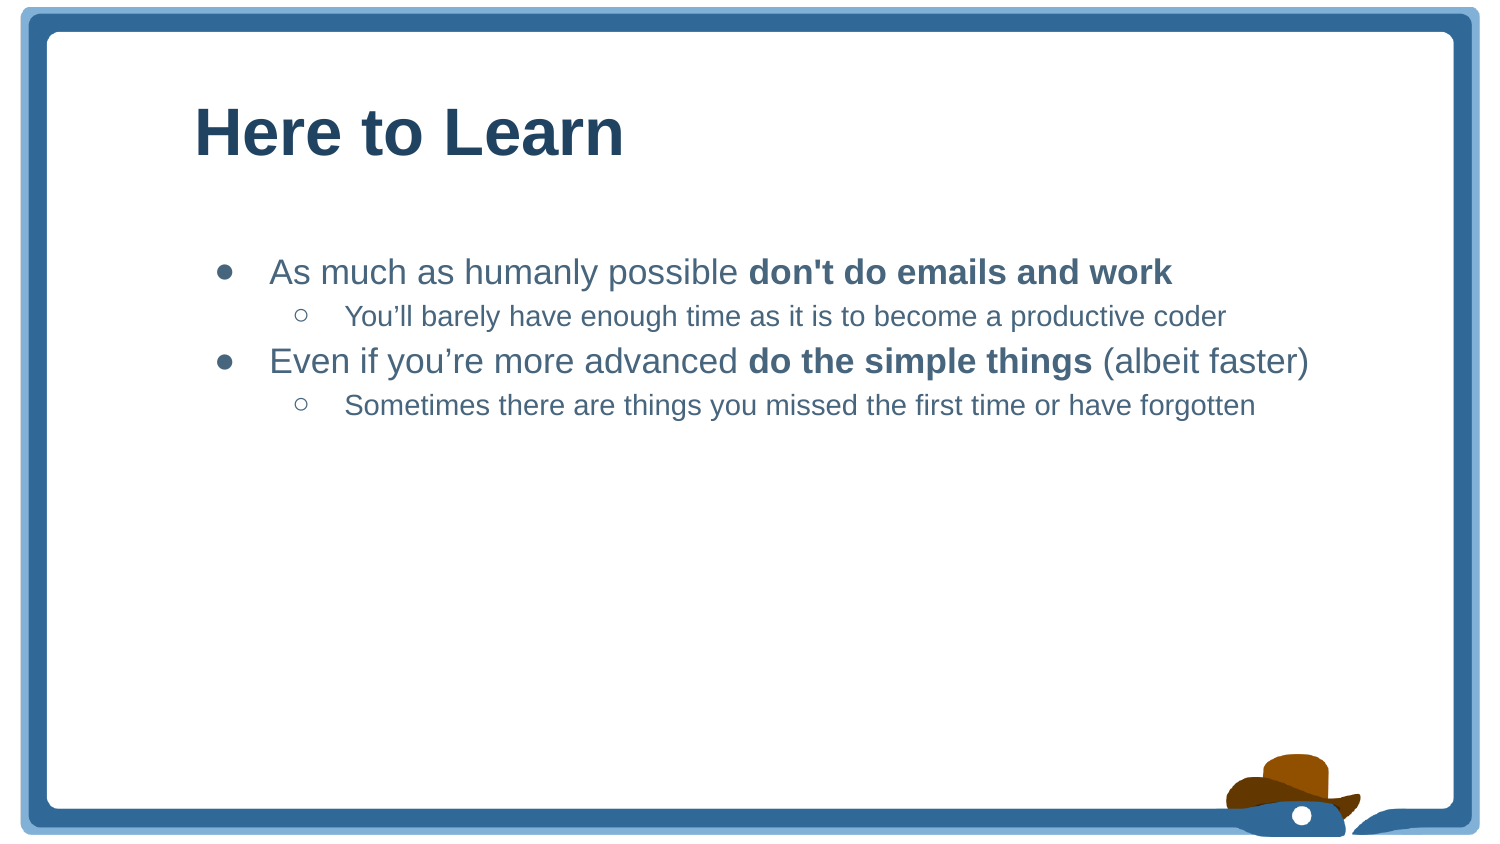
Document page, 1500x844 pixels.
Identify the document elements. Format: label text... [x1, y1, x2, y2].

title Here to Learn [179, 72, 1500, 167]
list As much as humanly possible don't do emails and work You’ll barely have enough time as it is to become a productive coder Even if you’re more advanced do the simple things (albeit faster) Sometimes there are things you missed the first time or have forgotten [179, 227, 1337, 725]
picture [10, 7, 1490, 837]
